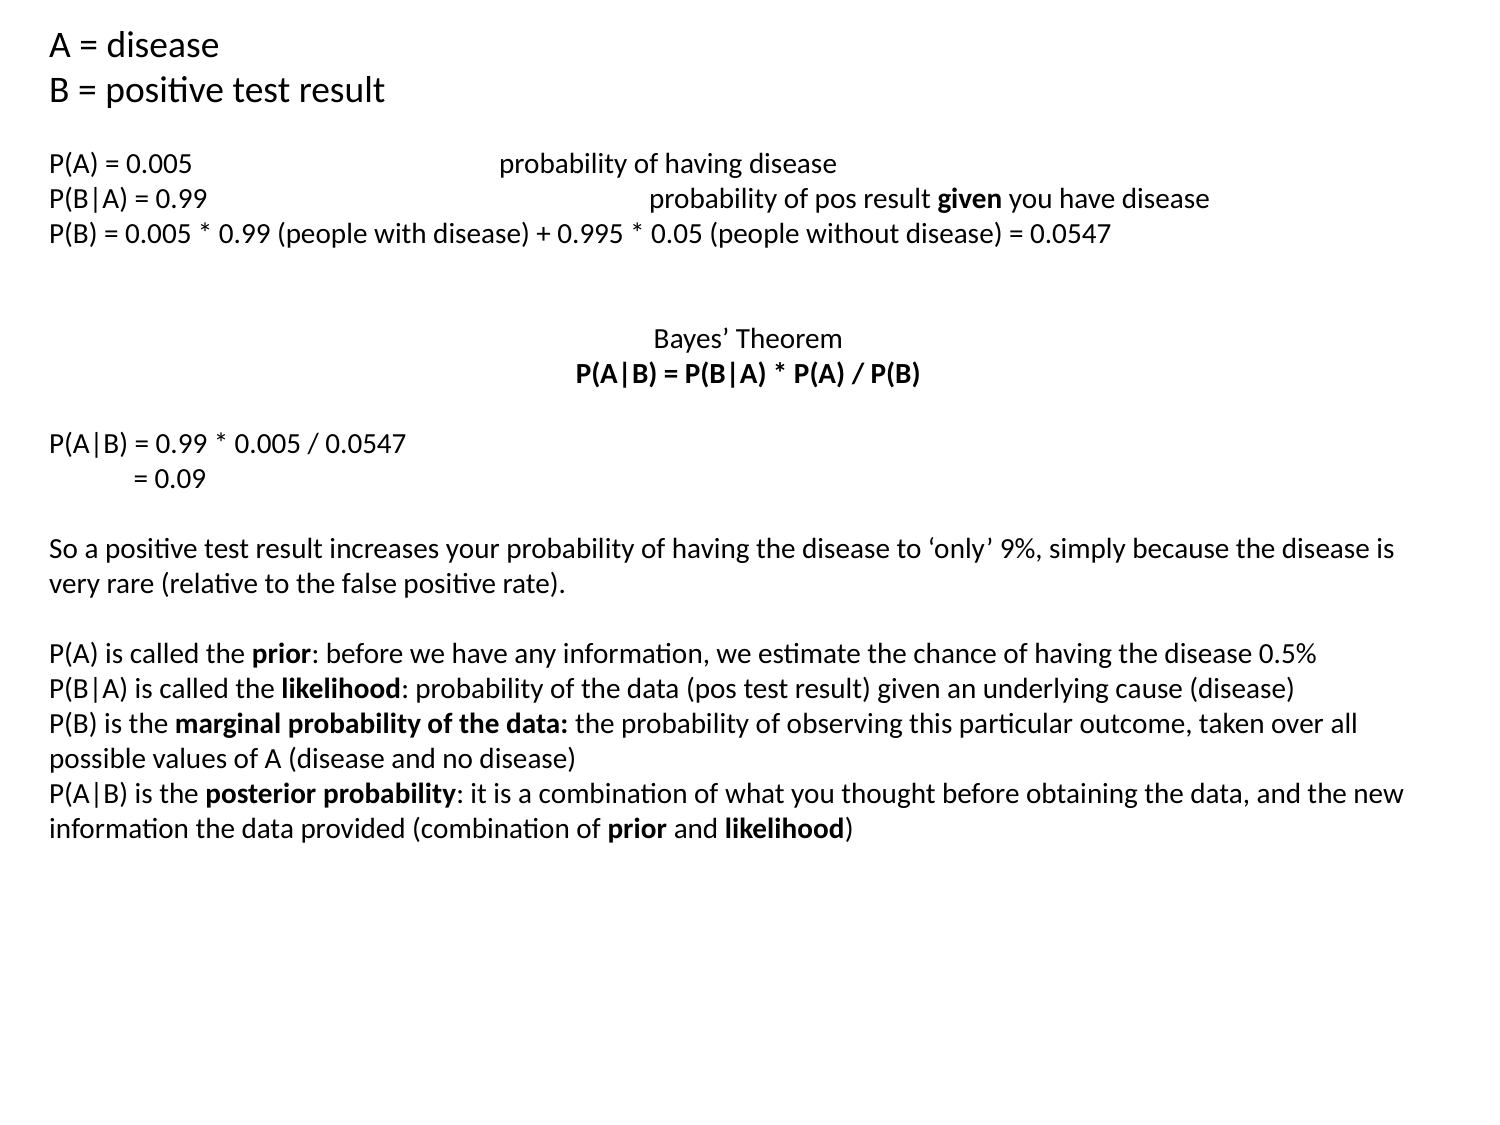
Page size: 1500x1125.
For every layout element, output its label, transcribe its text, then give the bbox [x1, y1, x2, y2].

text_box A = disease B = positive test result P(A) = 0.005 probability of having disease P(B|A) = 0.99 probability of pos result given you have disease P(B) = 0.005 * 0.99 (people with disease) + 0.995 * 0.05 (people without disease) = 0.0547 Bayes’ Theorem P(A|B) = P(B|A) * P(A) / P(B) P(A|B) = 0.99 * 0.005 / 0.0547 = 0.09 So a positive test result increases your probability of having the disease to ‘only’ 9%, simply because the disease is very rare (relative to the false positive rate). P(A) is called the prior: before we have any information, we estimate the chance of having the disease 0.5% P(B|A) is called the likelihood: probability of the data (pos test result) given an underlying cause (disease) P(B) is the marginal probability of the data: the probability of observing this particular outcome, taken over all possible values of A (disease and no disease) P(A|B) is the posterior probability: it is a combination of what you thought before obtaining the data, and the new information the data provided (combination of prior and likelihood) [24, 12, 1463, 887]
